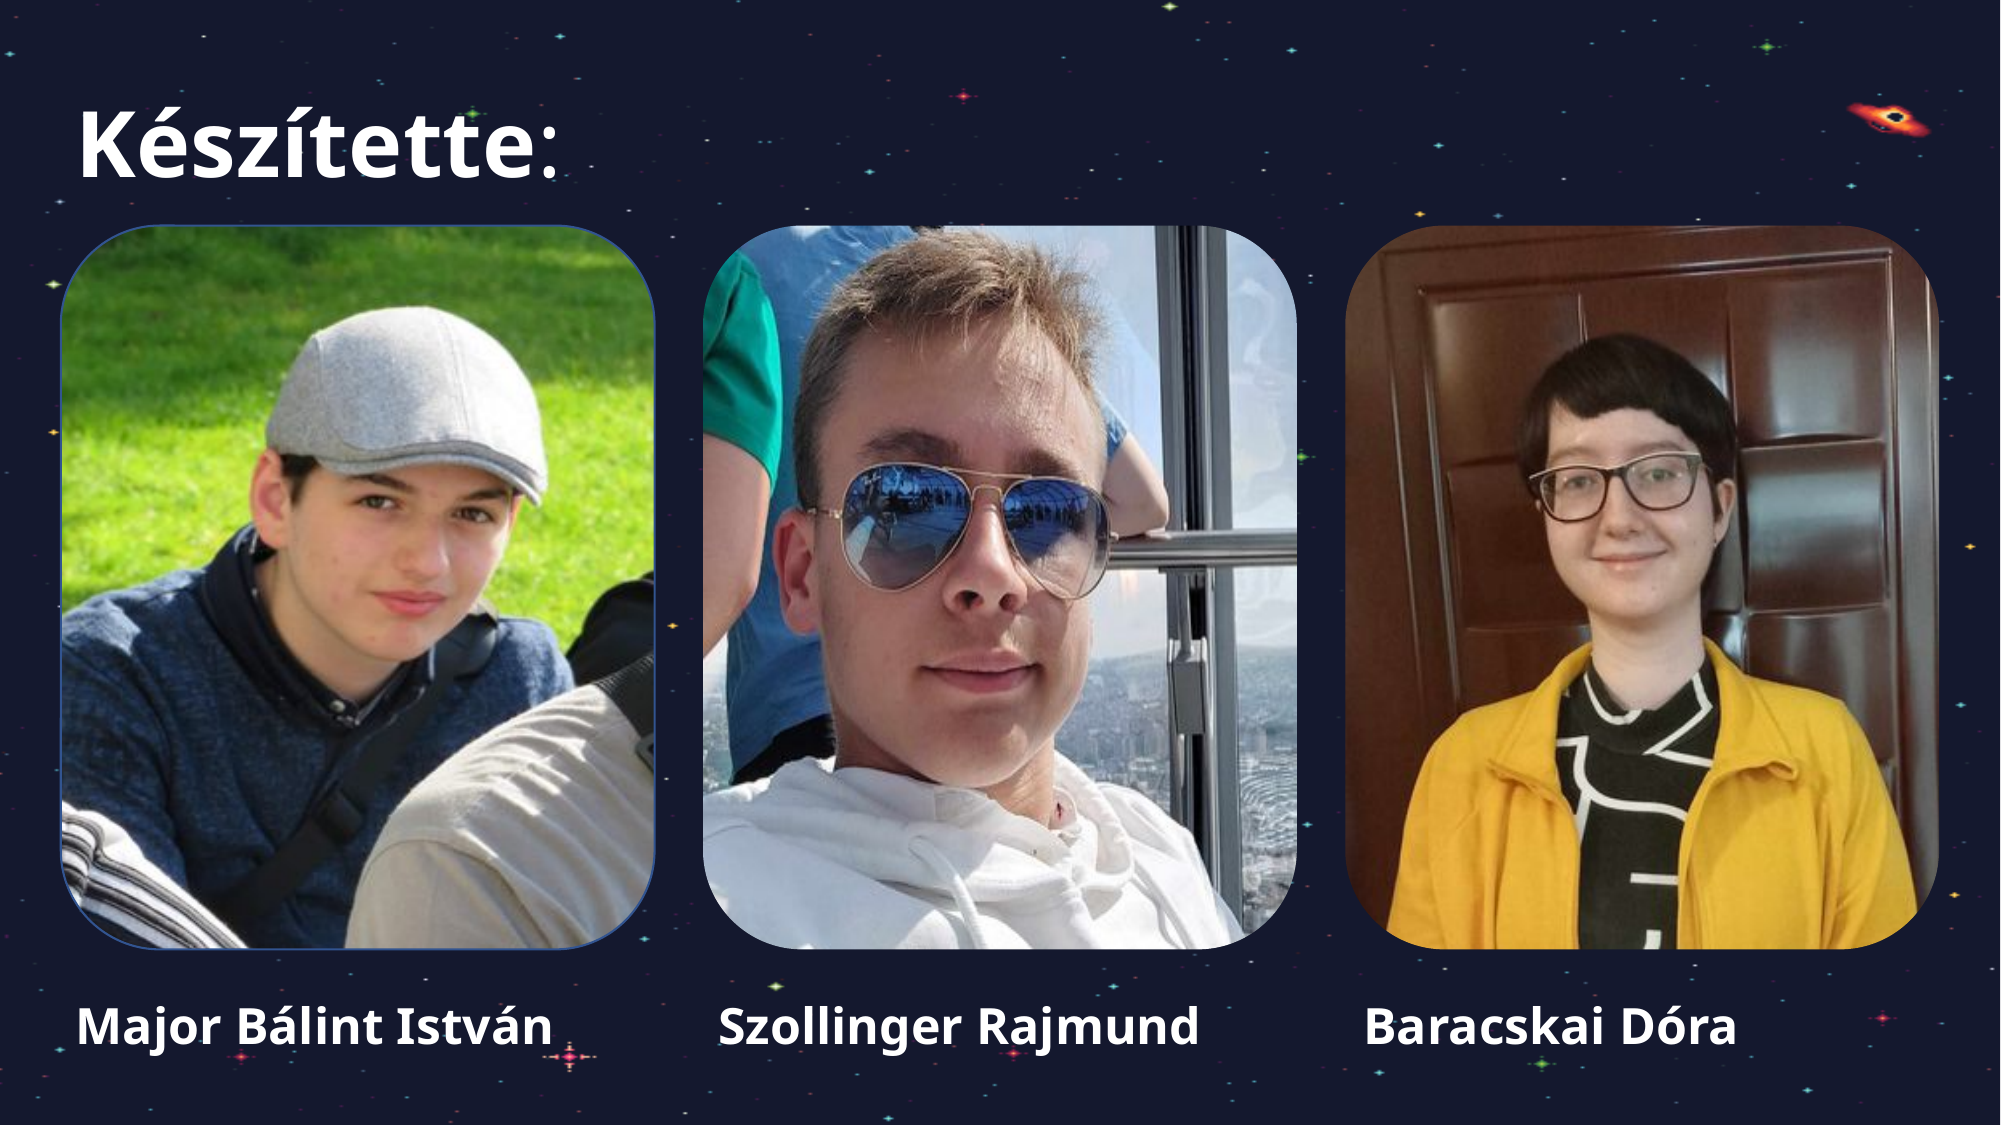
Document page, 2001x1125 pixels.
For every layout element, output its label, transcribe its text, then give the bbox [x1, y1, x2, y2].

text_box Szollinger Rajmund [703, 994, 1348, 1110]
list Major Bálint István [60, 994, 703, 1110]
title Készítette: [60, 39, 1786, 257]
text_box [701, 224, 1298, 951]
text_box Baracskai Dóra [1348, 994, 1964, 1110]
picture [0, 0, 2001, 1125]
text_box [59, 224, 656, 951]
text_box [1344, 224, 1941, 951]
